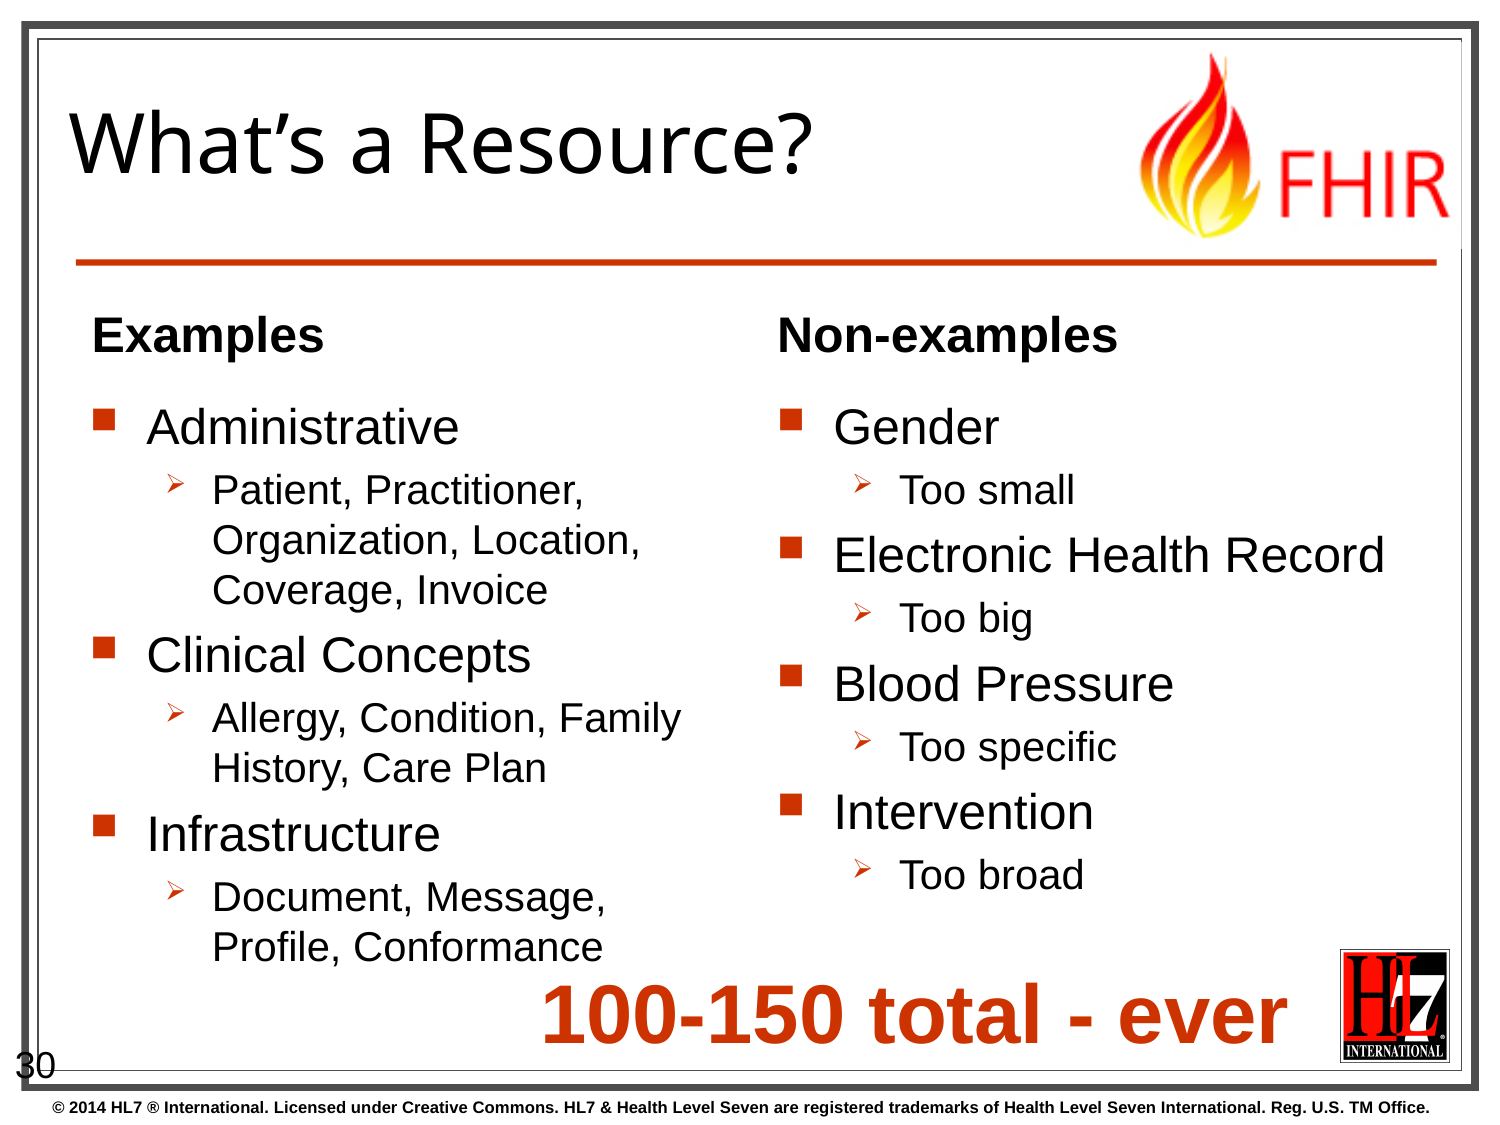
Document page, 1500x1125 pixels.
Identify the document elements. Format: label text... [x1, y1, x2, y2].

picture [1128, 42, 1462, 249]
list Non-examples [761, 280, 1425, 386]
text_box 100-150 total - ever [525, 952, 1329, 1068]
slide_number 30 [0, 1034, 119, 1071]
list Examples [76, 280, 740, 386]
list Administrative Patient, Practitioner, Organization, Location, Coverage, Invoice Clinical Concepts Allergy, Condition, Family History, Care Plan Infrastructure Document, Message, Profile, Conformance [75, 386, 738, 1059]
picture [1340, 949, 1450, 1063]
title What’s a Resource? [53, 54, 1128, 244]
list Gender Too small Electronic Health Record Too big Blood Pressure Too specific Intervention Too broad [761, 386, 1425, 1059]
